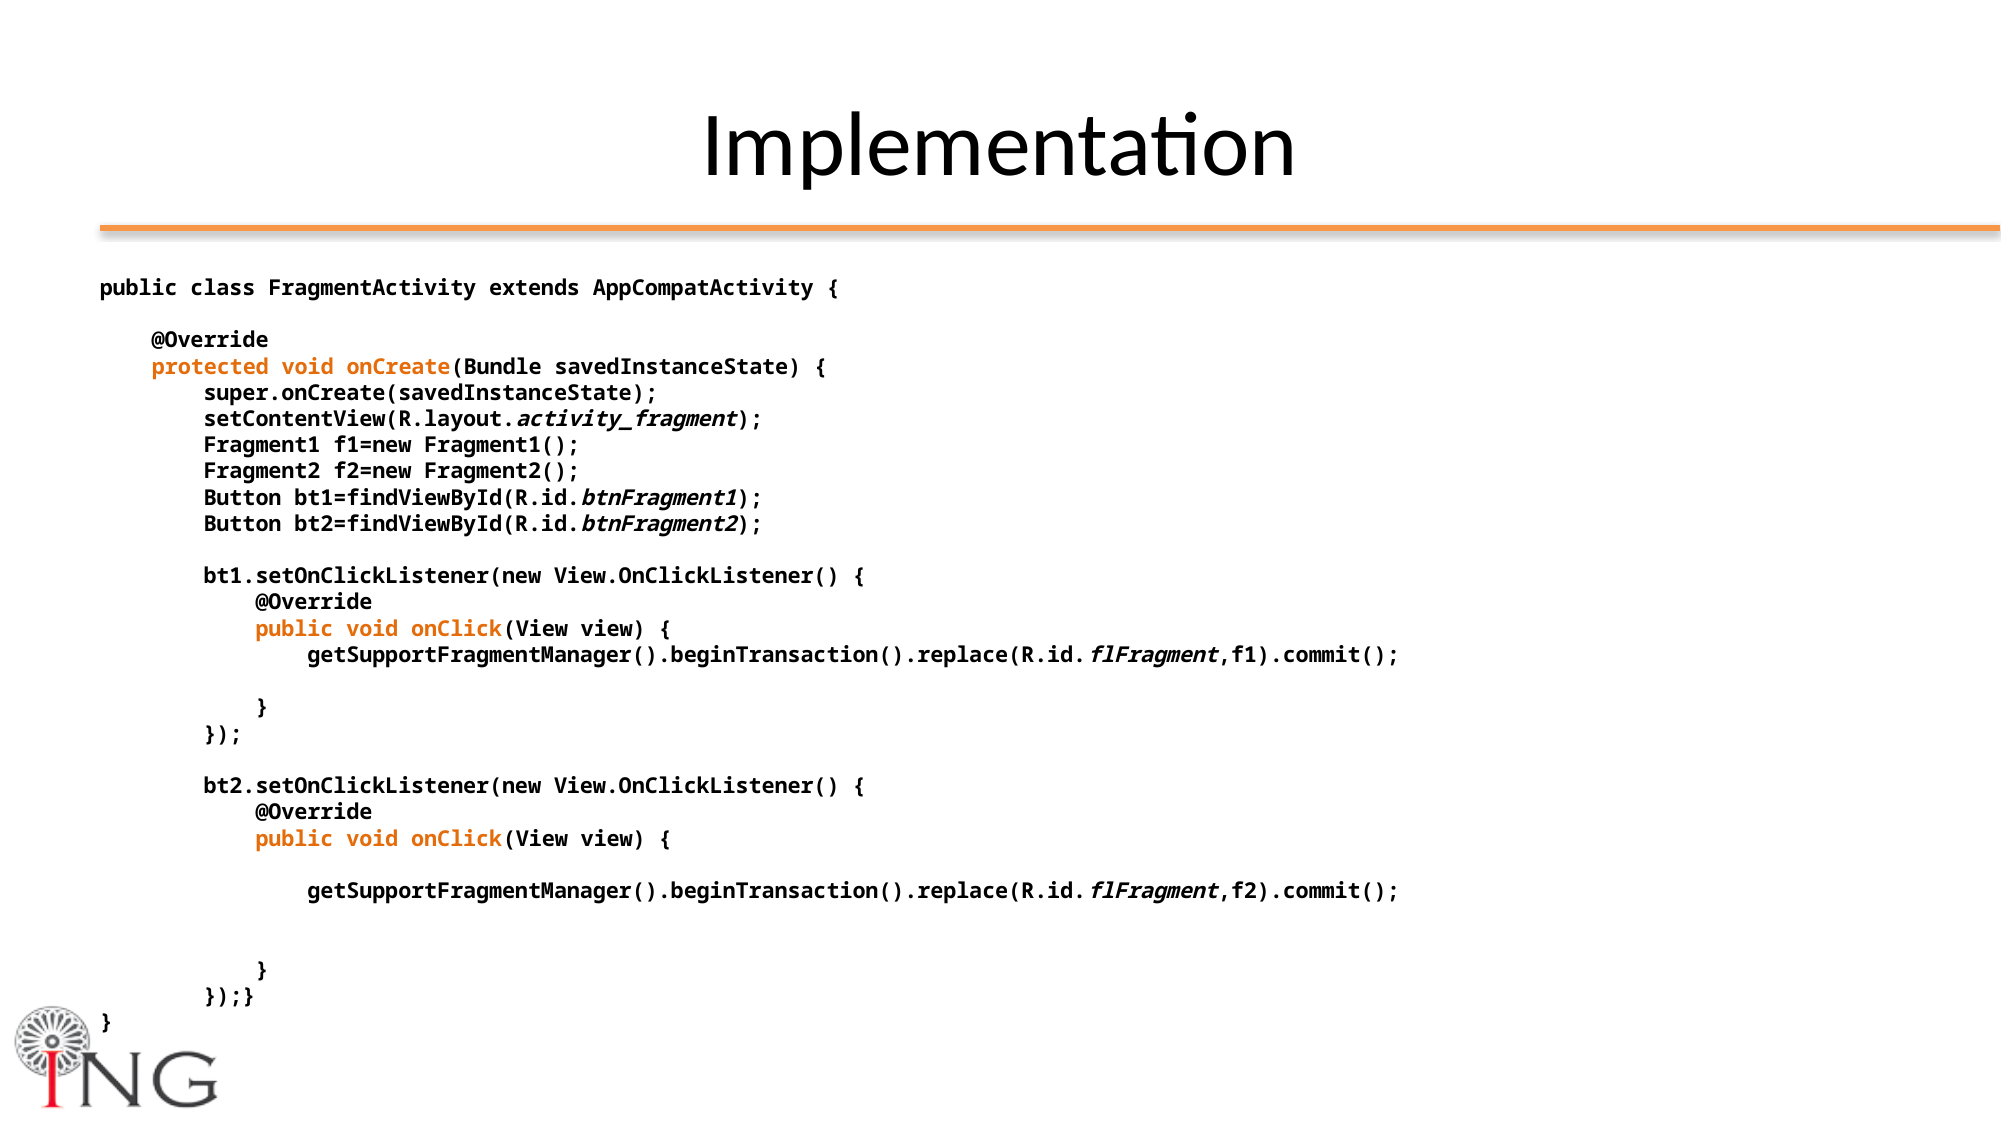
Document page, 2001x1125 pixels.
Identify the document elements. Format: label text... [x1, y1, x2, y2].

title Implementation [99, 45, 1900, 233]
picture [0, 987, 244, 1125]
text_box public class FragmentActivity extends AppCompatActivity { @Override protected void onCreate(Bundle savedInstanceState) { super.onCreate(savedInstanceState); setContentView(R.layout.activity_fragment); Fragment1 f1=new Fragment1(); Fragment2 f2=new Fragment2(); Button bt1=findViewById(R.id.btnFragment1); Button bt2=findViewById(R.id.btnFragment2); bt1.setOnClickListener(new View.OnClickListener() { @Override public void onClick(View view) { getSupportFragmentManager().beginTransaction().replace(R.id.flFragment,f1).commit(); } }); bt2.setOnClickListener(new View.OnClickListener() { @Override public void onClick(View view) { getSupportFragmentManager().beginTransaction().replace(R.id.flFragment,f2).commit(); } });} } [84, 266, 1943, 1042]
